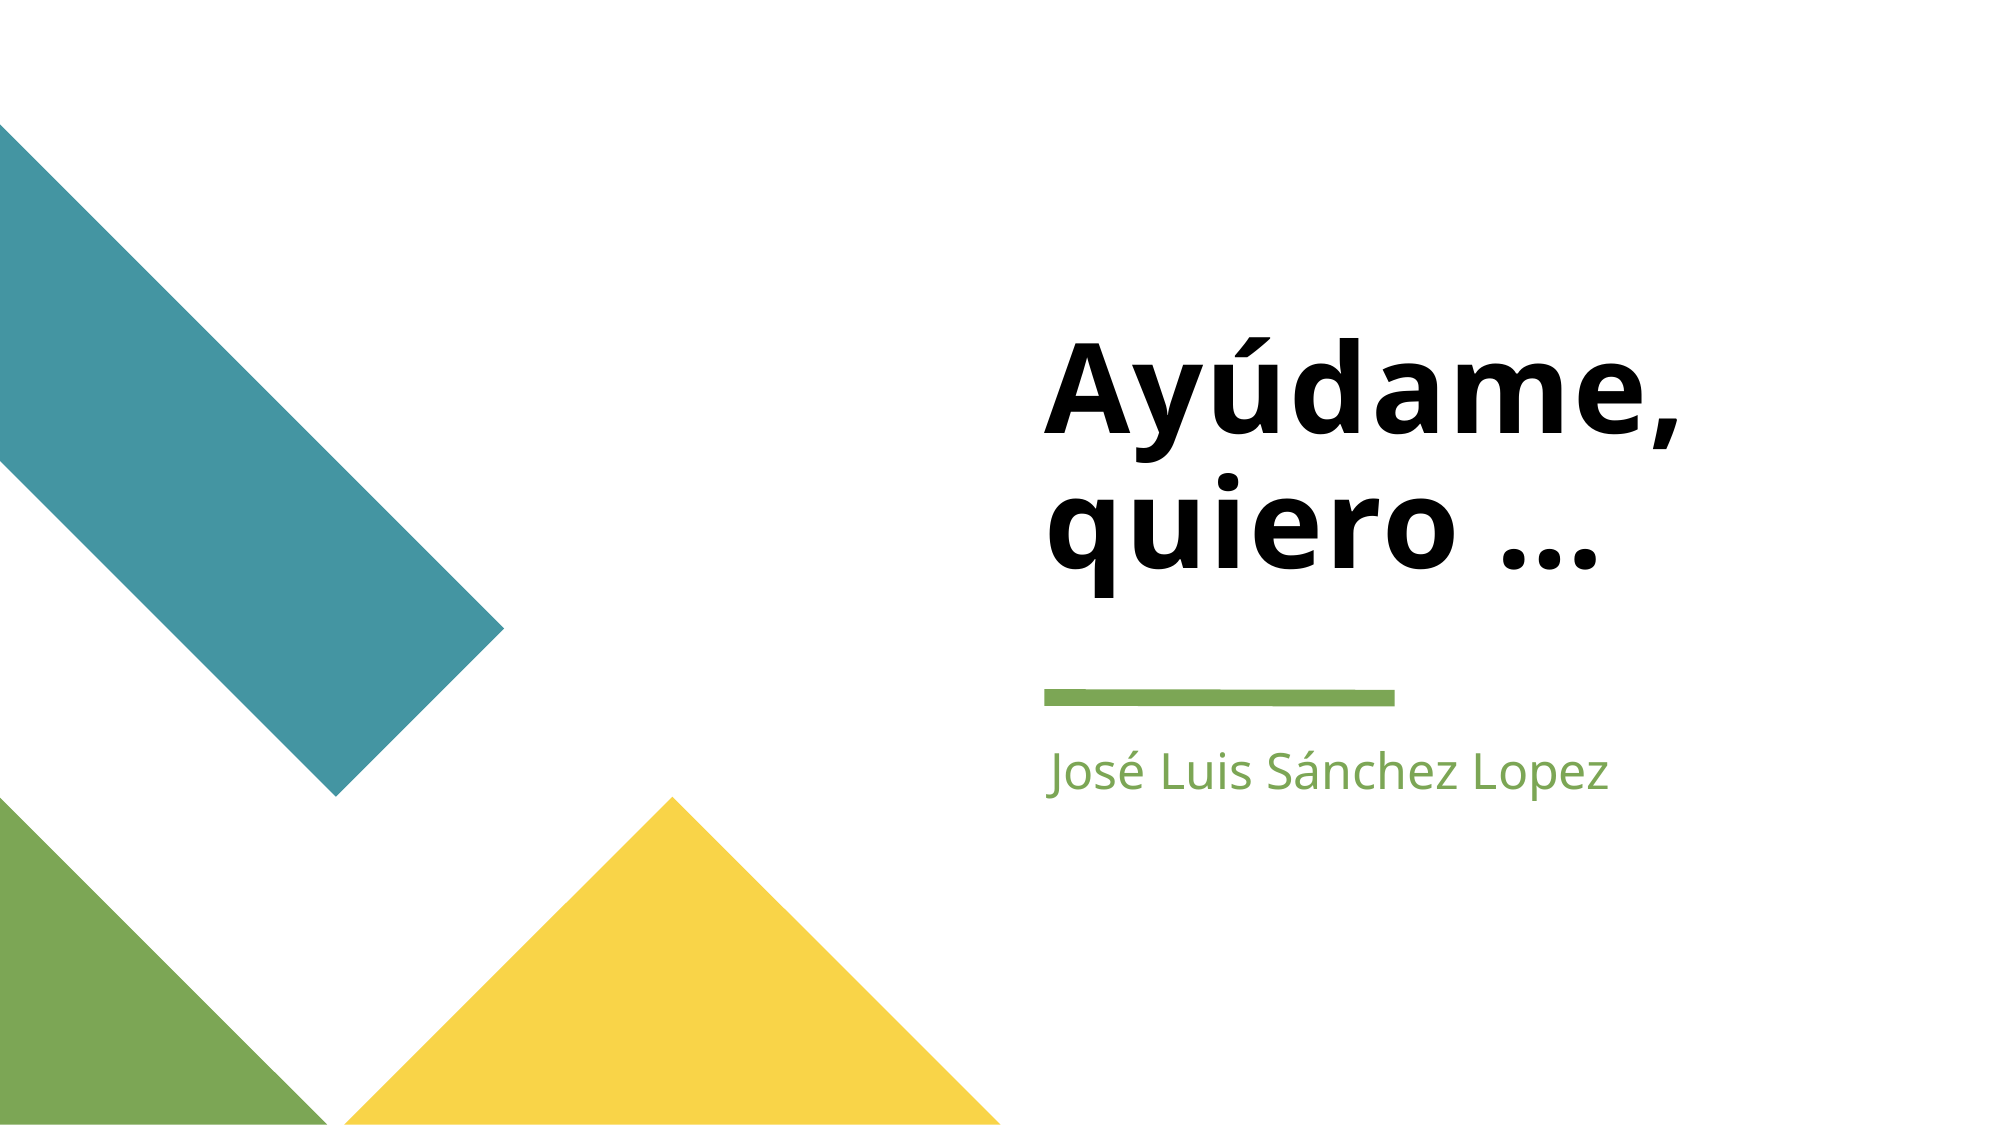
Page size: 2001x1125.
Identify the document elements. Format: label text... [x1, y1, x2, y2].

list José Luis Sánchez Lopez [1050, 746, 1946, 903]
title Ayúdame, quiero … [1044, 347, 1946, 596]
